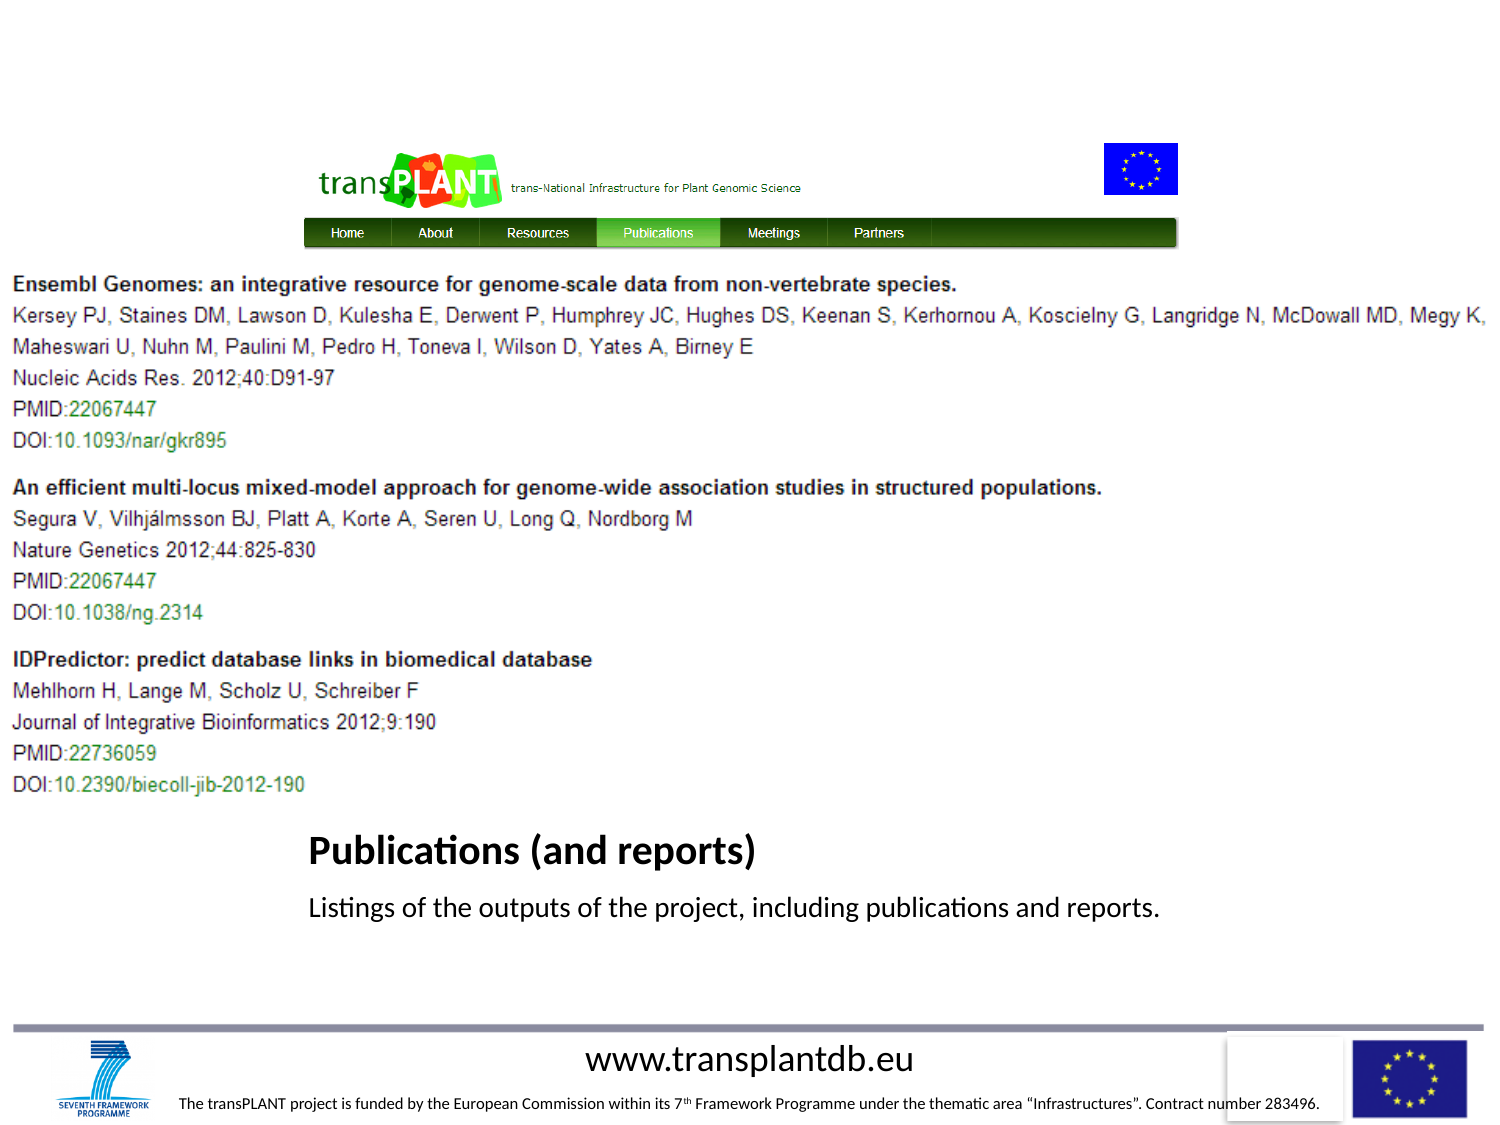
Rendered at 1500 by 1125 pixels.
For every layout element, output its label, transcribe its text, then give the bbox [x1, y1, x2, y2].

list Listings of the outputs of the project, including publications and reports. [294, 880, 1194, 1013]
title Publications (and reports) [294, 810, 1194, 880]
picture [0, 100, 1500, 803]
picture [6, 1015, 1500, 1125]
